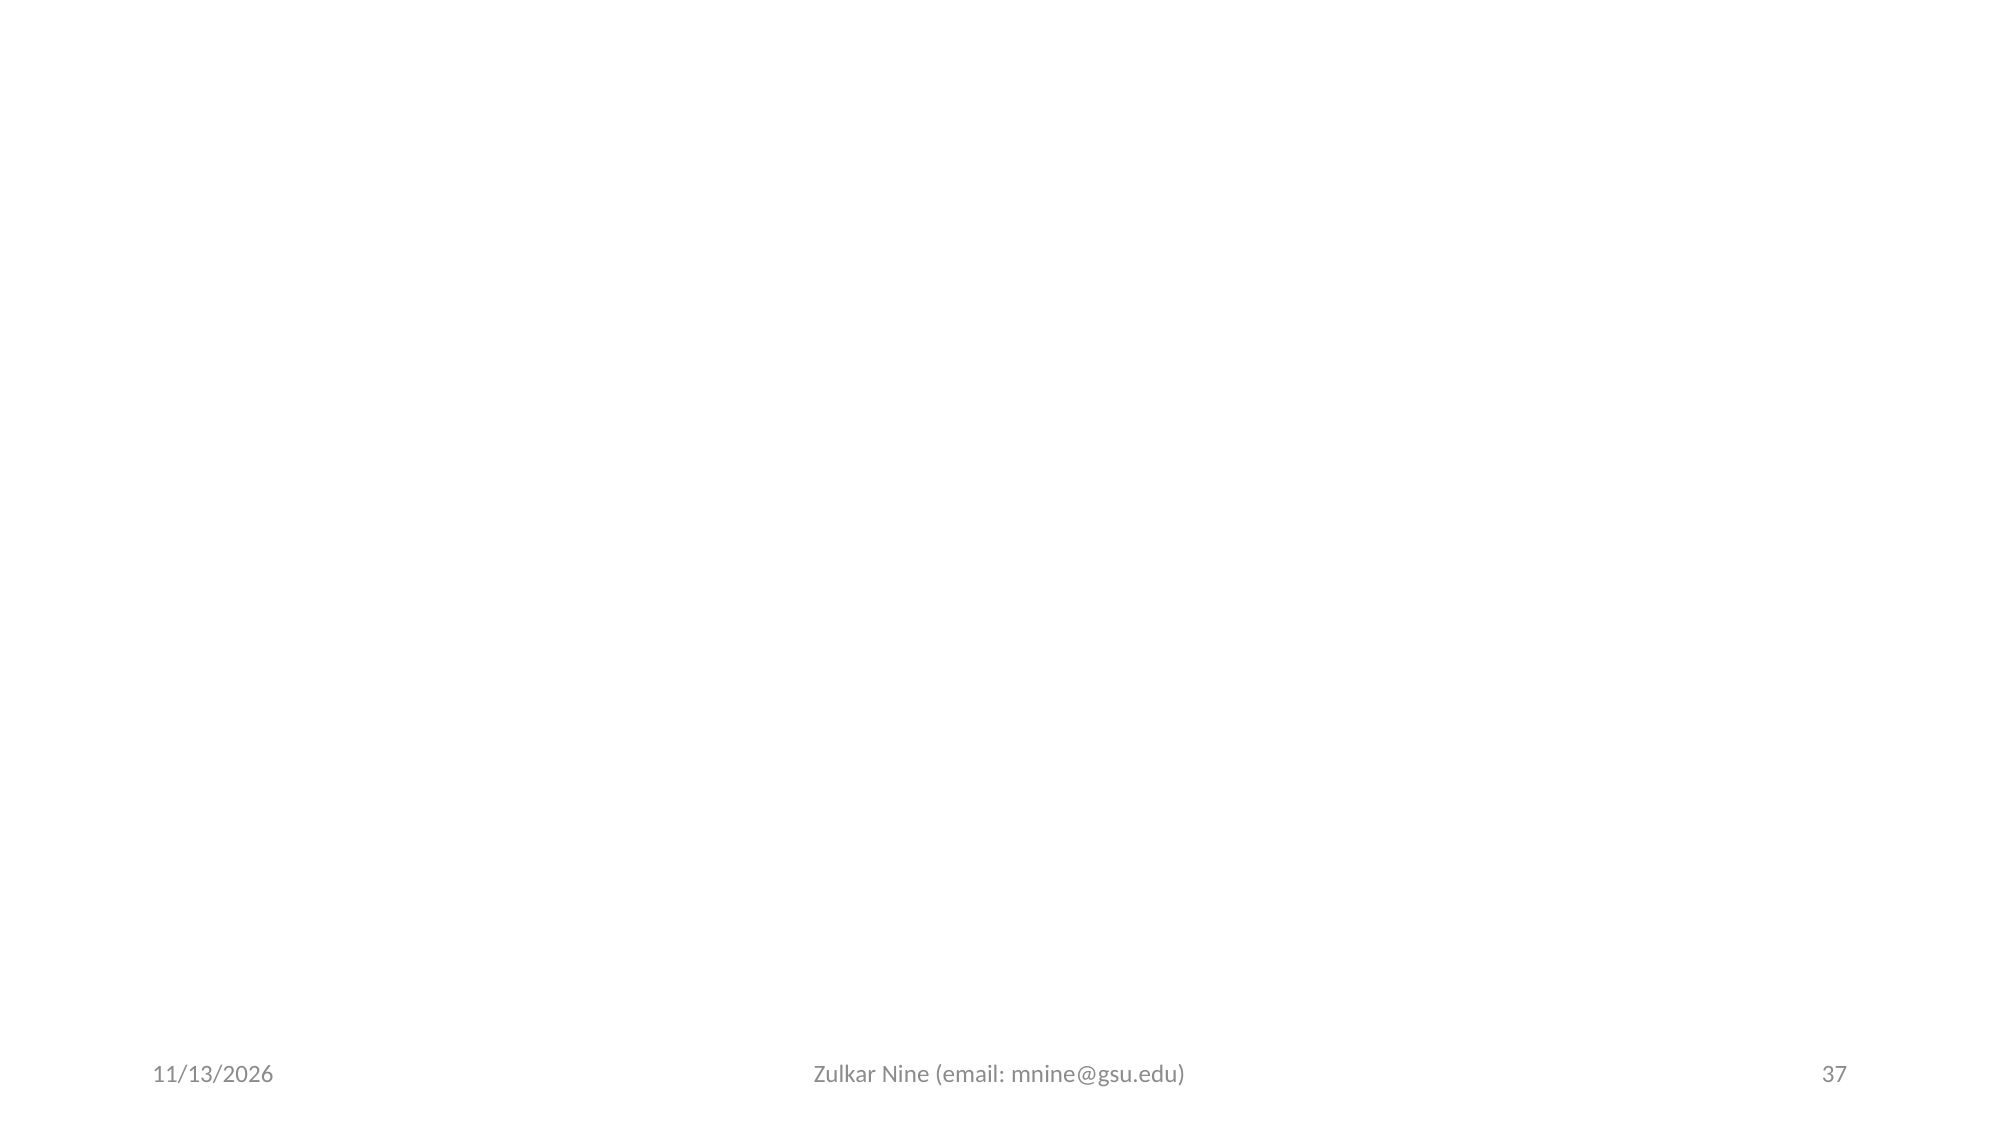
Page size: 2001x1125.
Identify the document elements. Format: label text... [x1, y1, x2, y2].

slide_number 37 [1412, 1042, 1863, 1103]
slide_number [137, 1042, 588, 1103]
footer Zulkar Nine (email: mnine@gsu.edu) [662, 1042, 1338, 1103]
